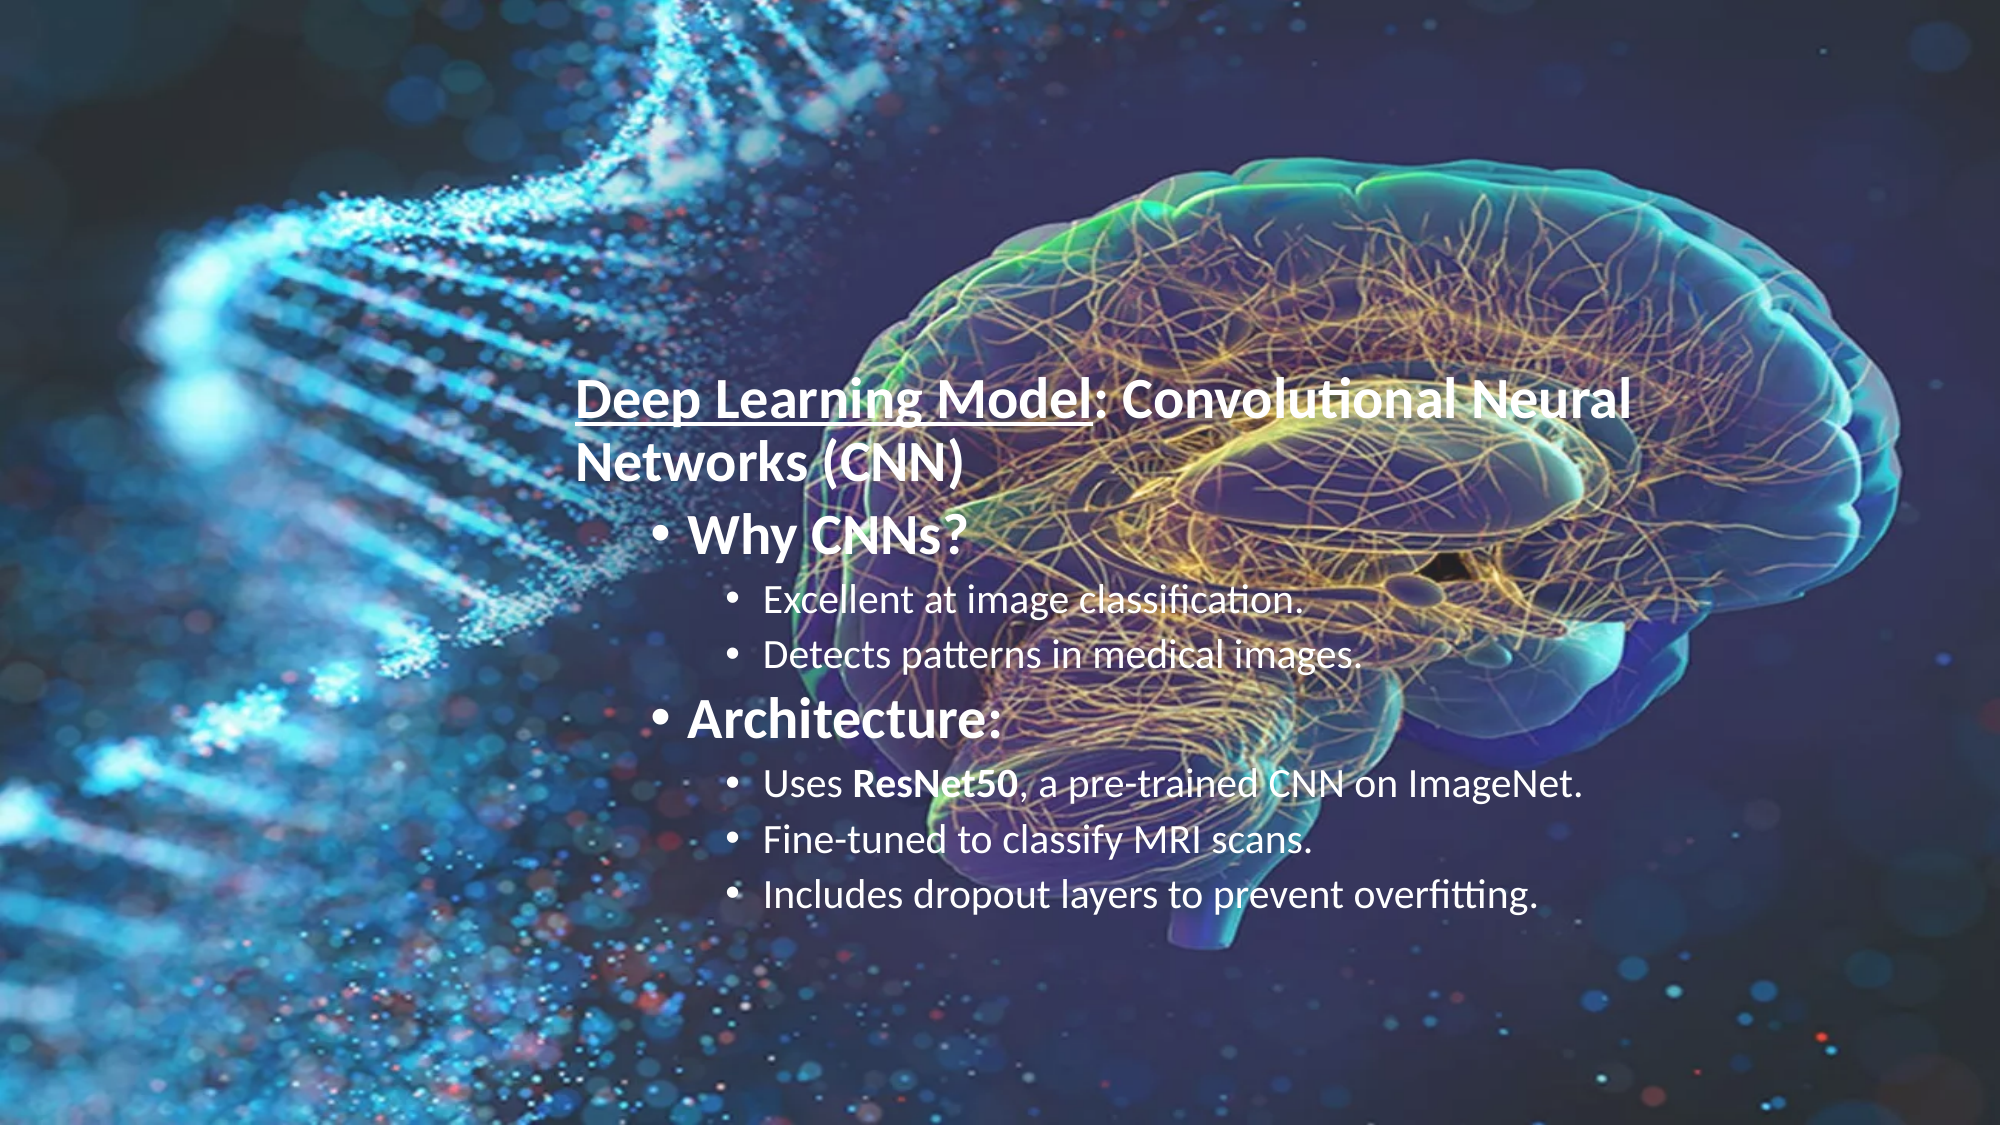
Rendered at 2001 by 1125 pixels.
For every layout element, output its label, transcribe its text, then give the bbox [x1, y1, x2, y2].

list Deep Learning Model: Convolutional Neural Networks (CNN) Why CNNs? Excellent at image classification. Detects patterns in medical images. Architecture: Uses ResNet50, a pre-trained CNN on ImageNet. Fine-tuned to classify MRI scans. Includes dropout layers to prevent overfitting. [560, 360, 1880, 928]
